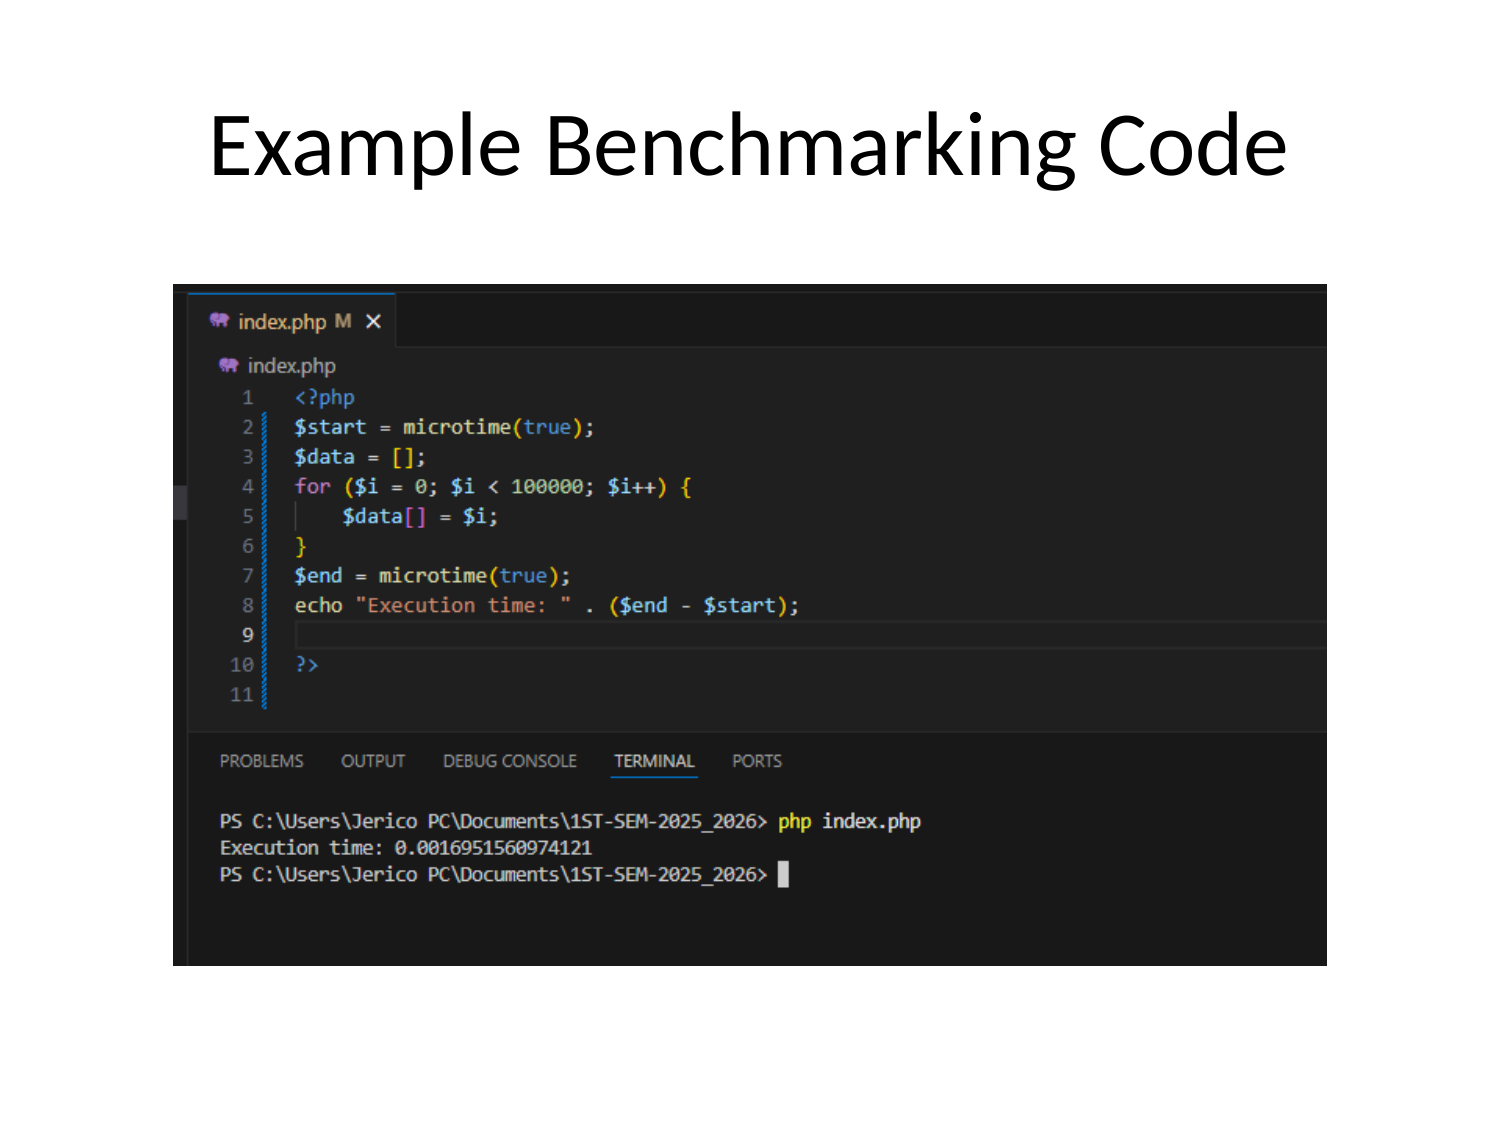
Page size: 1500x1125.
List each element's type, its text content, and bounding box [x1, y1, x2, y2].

picture [173, 284, 1327, 967]
title Example Benchmarking Code [75, 45, 1425, 233]
